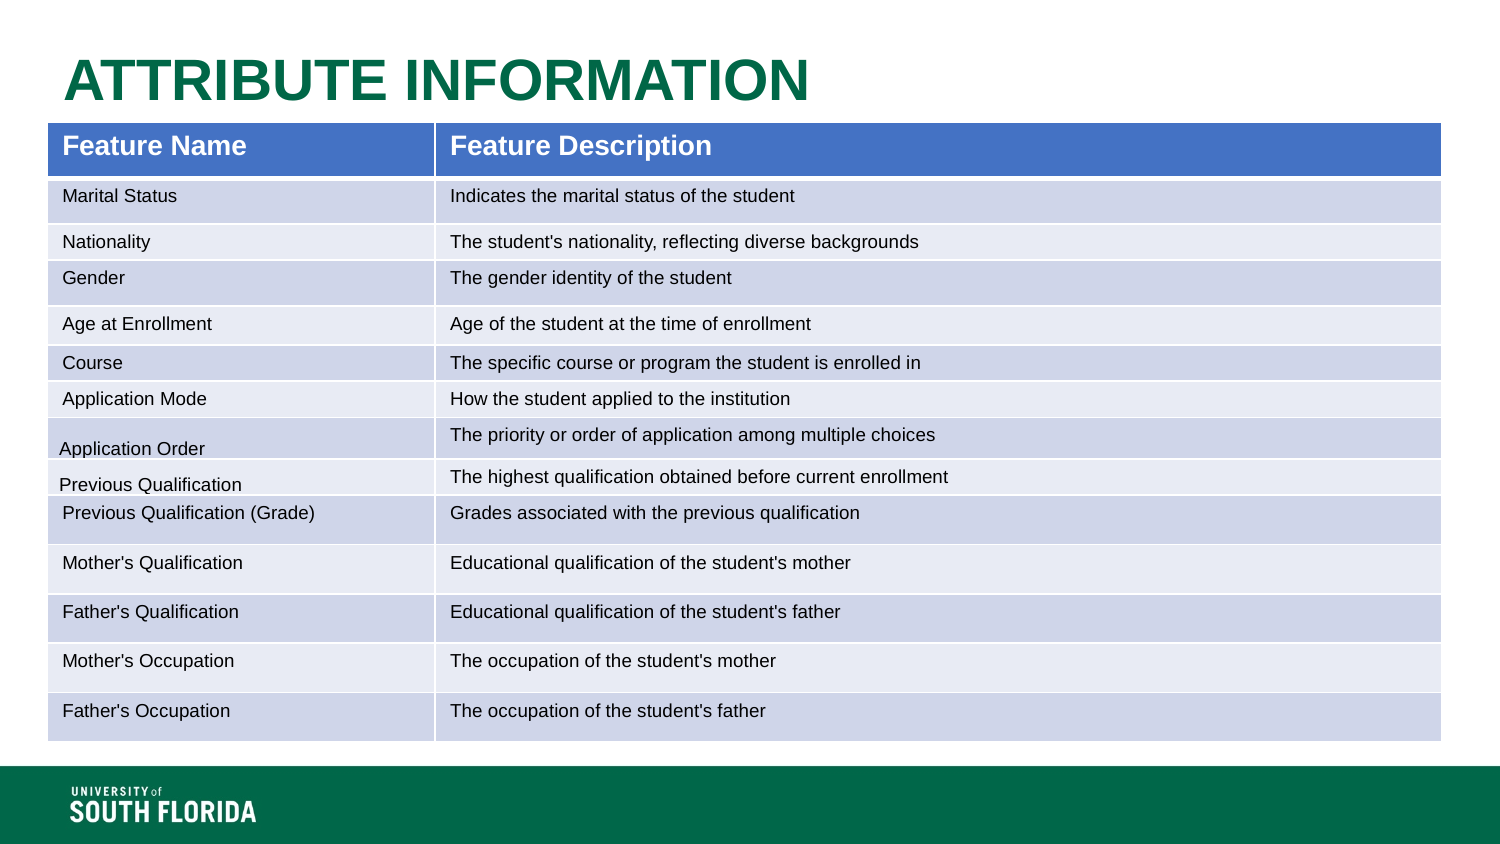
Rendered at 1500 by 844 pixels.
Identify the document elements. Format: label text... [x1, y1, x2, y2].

table_cell How the student applied to the institution [436, 382, 1441, 417]
picture [0, 0, 1500, 844]
table_cell The occupation of the student's father [436, 693, 1441, 741]
table_cell The student's nationality, reflecting diverse backgrounds [436, 225, 1441, 259]
table_header Feature Name [48, 123, 434, 176]
table_cell Father's Occupation [48, 693, 434, 741]
table_cell The occupation of the student's mother [436, 644, 1441, 692]
table_cell Age of the student at the time of enrollment [436, 307, 1441, 344]
table_cell Educational qualification of the student's mother [436, 545, 1441, 593]
table_cell Application Order [48, 418, 434, 458]
table_cell Marital Status [48, 181, 434, 223]
table_cell Father's Qualification [48, 595, 434, 642]
table_cell Educational qualification of the student's father [436, 595, 1441, 642]
table_cell Previous Qualification (Grade) [48, 496, 434, 544]
table_cell Age at Enrollment [48, 307, 434, 344]
table_cell Nationality [48, 225, 434, 259]
table_cell Previous Qualification [48, 460, 434, 494]
title ATTRIBUTE INFORMATION [48, 0, 1342, 122]
table_cell Application Mode [48, 382, 434, 417]
table_cell Mother's Occupation [48, 644, 434, 692]
table_cell Course [48, 346, 434, 380]
table_cell The highest qualification obtained before current enrollment [436, 460, 1441, 494]
table_cell The specific course or program the student is enrolled in [436, 346, 1441, 380]
table_cell Grades associated with the previous qualification [436, 496, 1441, 544]
table_cell Indicates the marital status of the student [436, 181, 1441, 223]
table_cell The priority or order of application among multiple choices [436, 418, 1441, 458]
table_cell Mother's Qualification [48, 545, 434, 593]
table_header Feature Description [436, 123, 1441, 176]
table_cell The gender identity of the student [436, 261, 1441, 305]
table_cell Gender [48, 261, 434, 305]
